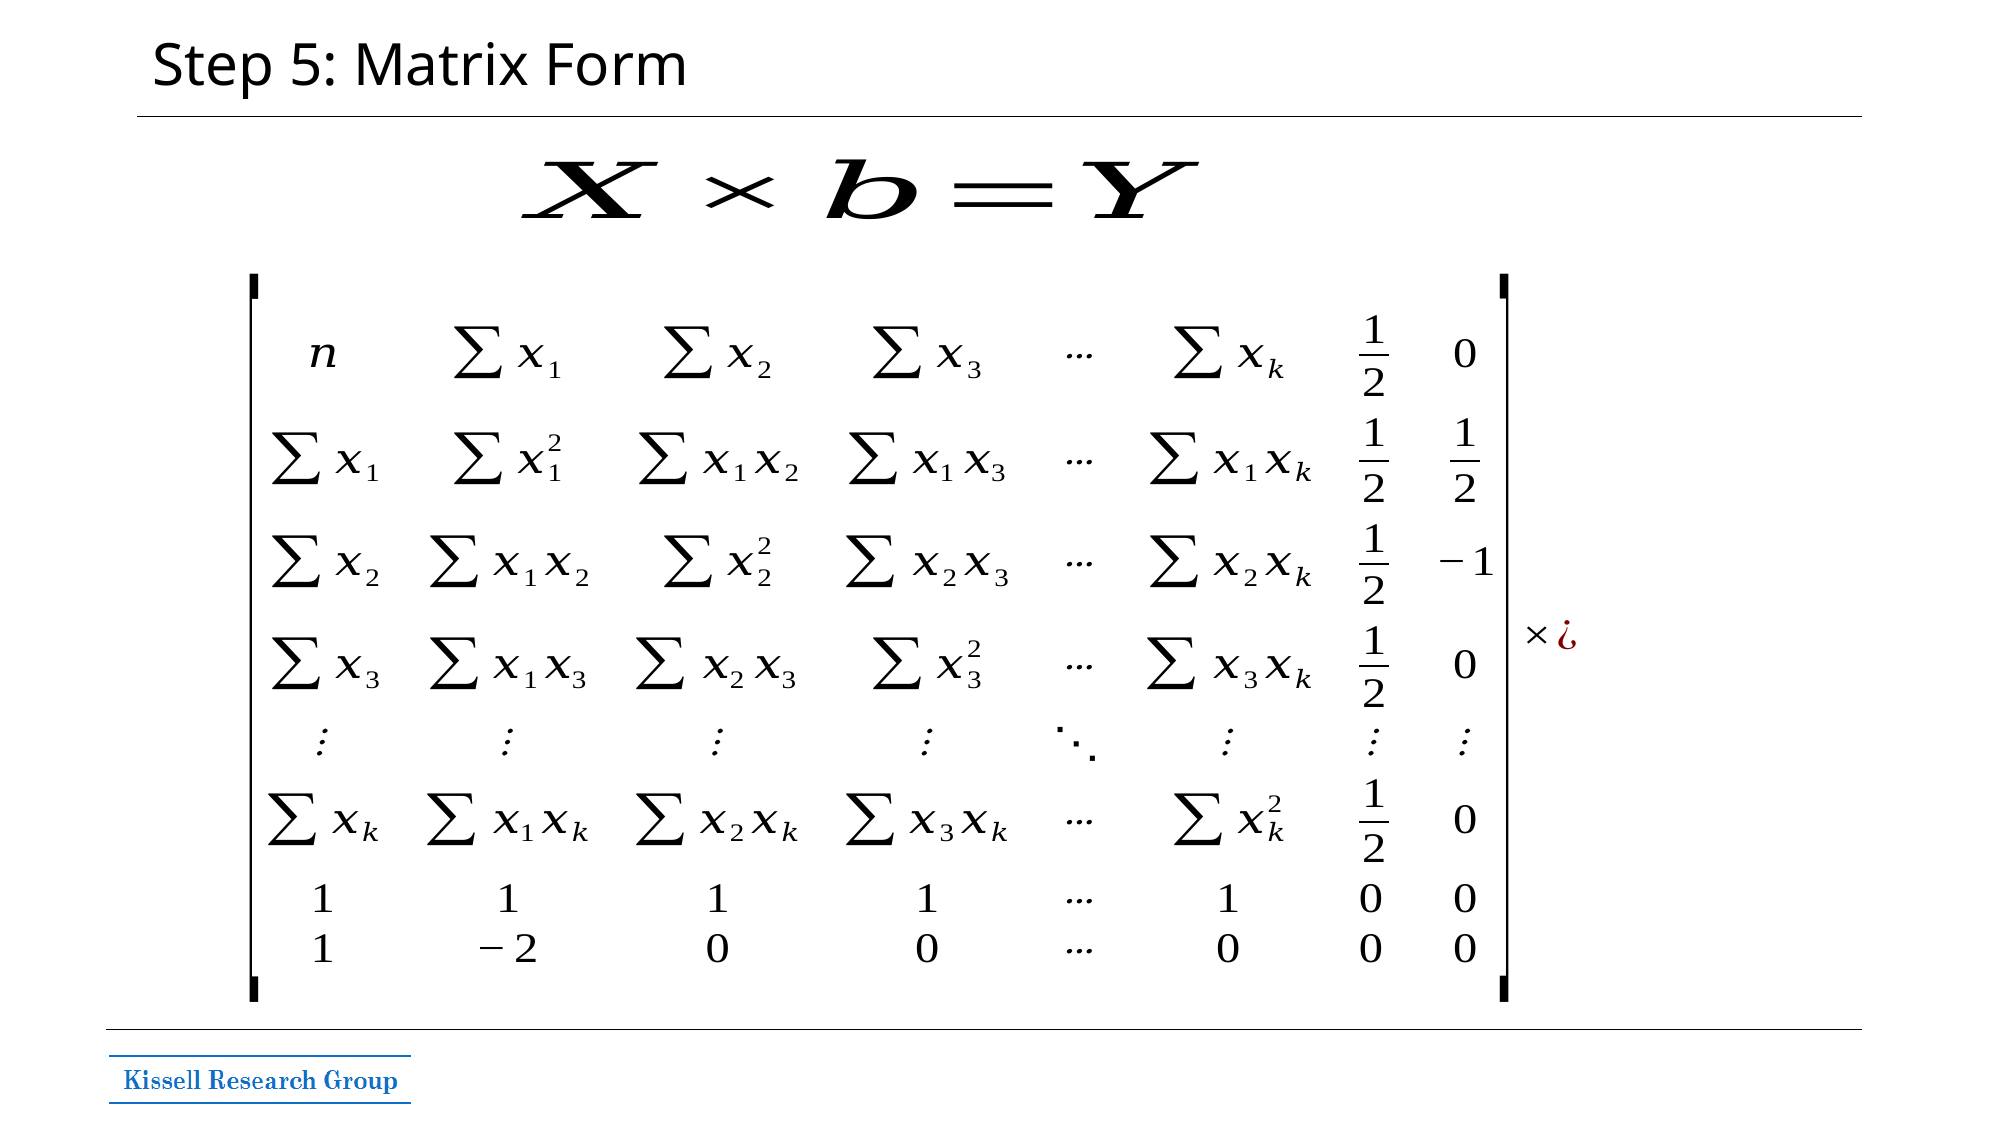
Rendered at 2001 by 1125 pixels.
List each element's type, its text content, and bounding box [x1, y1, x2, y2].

title Step 5: Matrix Form [137, 16, 1863, 116]
